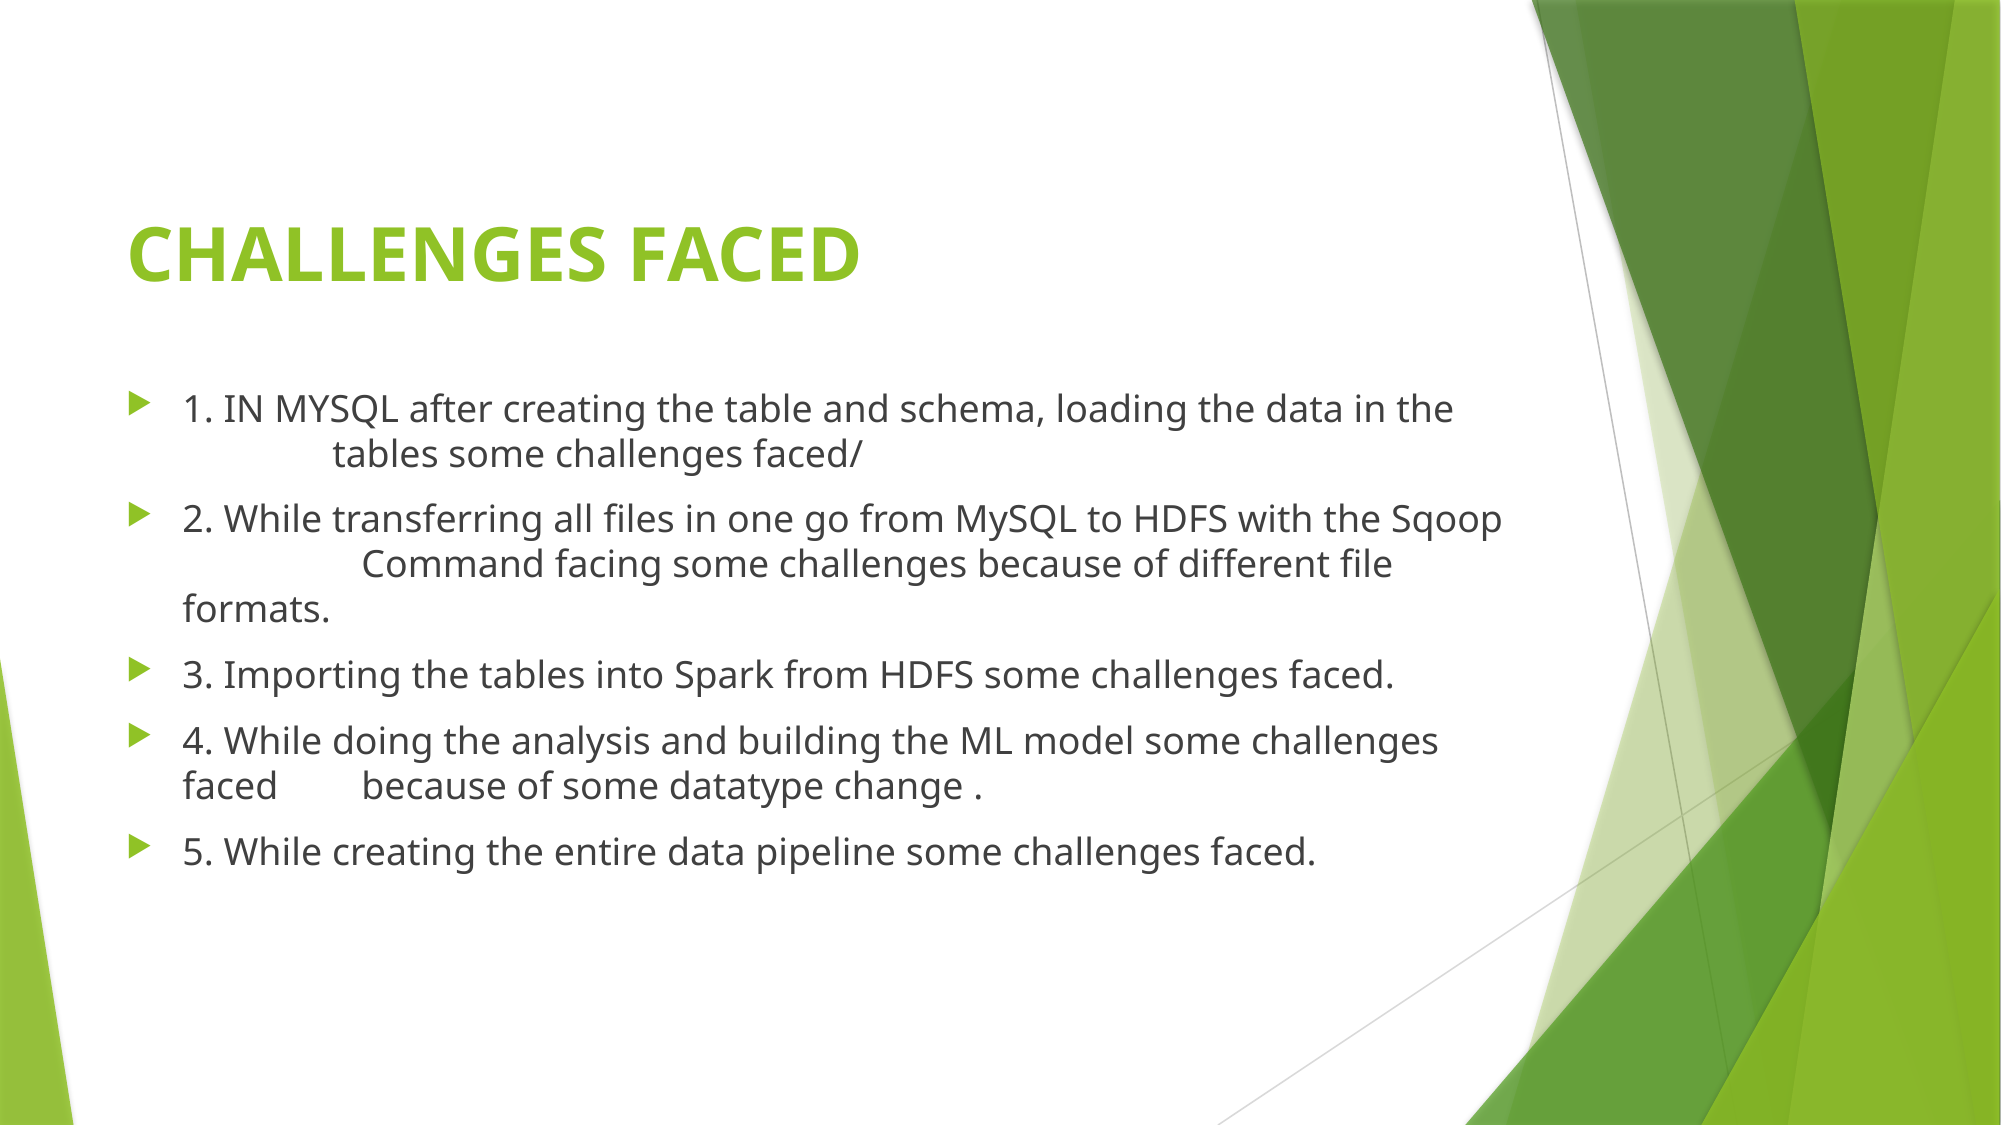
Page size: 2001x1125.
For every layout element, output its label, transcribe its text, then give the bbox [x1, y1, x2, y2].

title CHALLENGES FACED [111, 199, 1522, 300]
list 1. IN MYSQL after creating the table and schema, loading the data in the tables some challenges faced/ 2. While transferring all files in one go from MySQL to HDFS with the Sqoop Command facing some challenges because of different file formats. 3. Importing the tables into Spark from HDFS some challenges faced. 4. While doing the analysis and building the ML model some challenges faced because of some datatype change . 5. While creating the entire data pipeline some challenges faced. [111, 377, 1522, 904]
